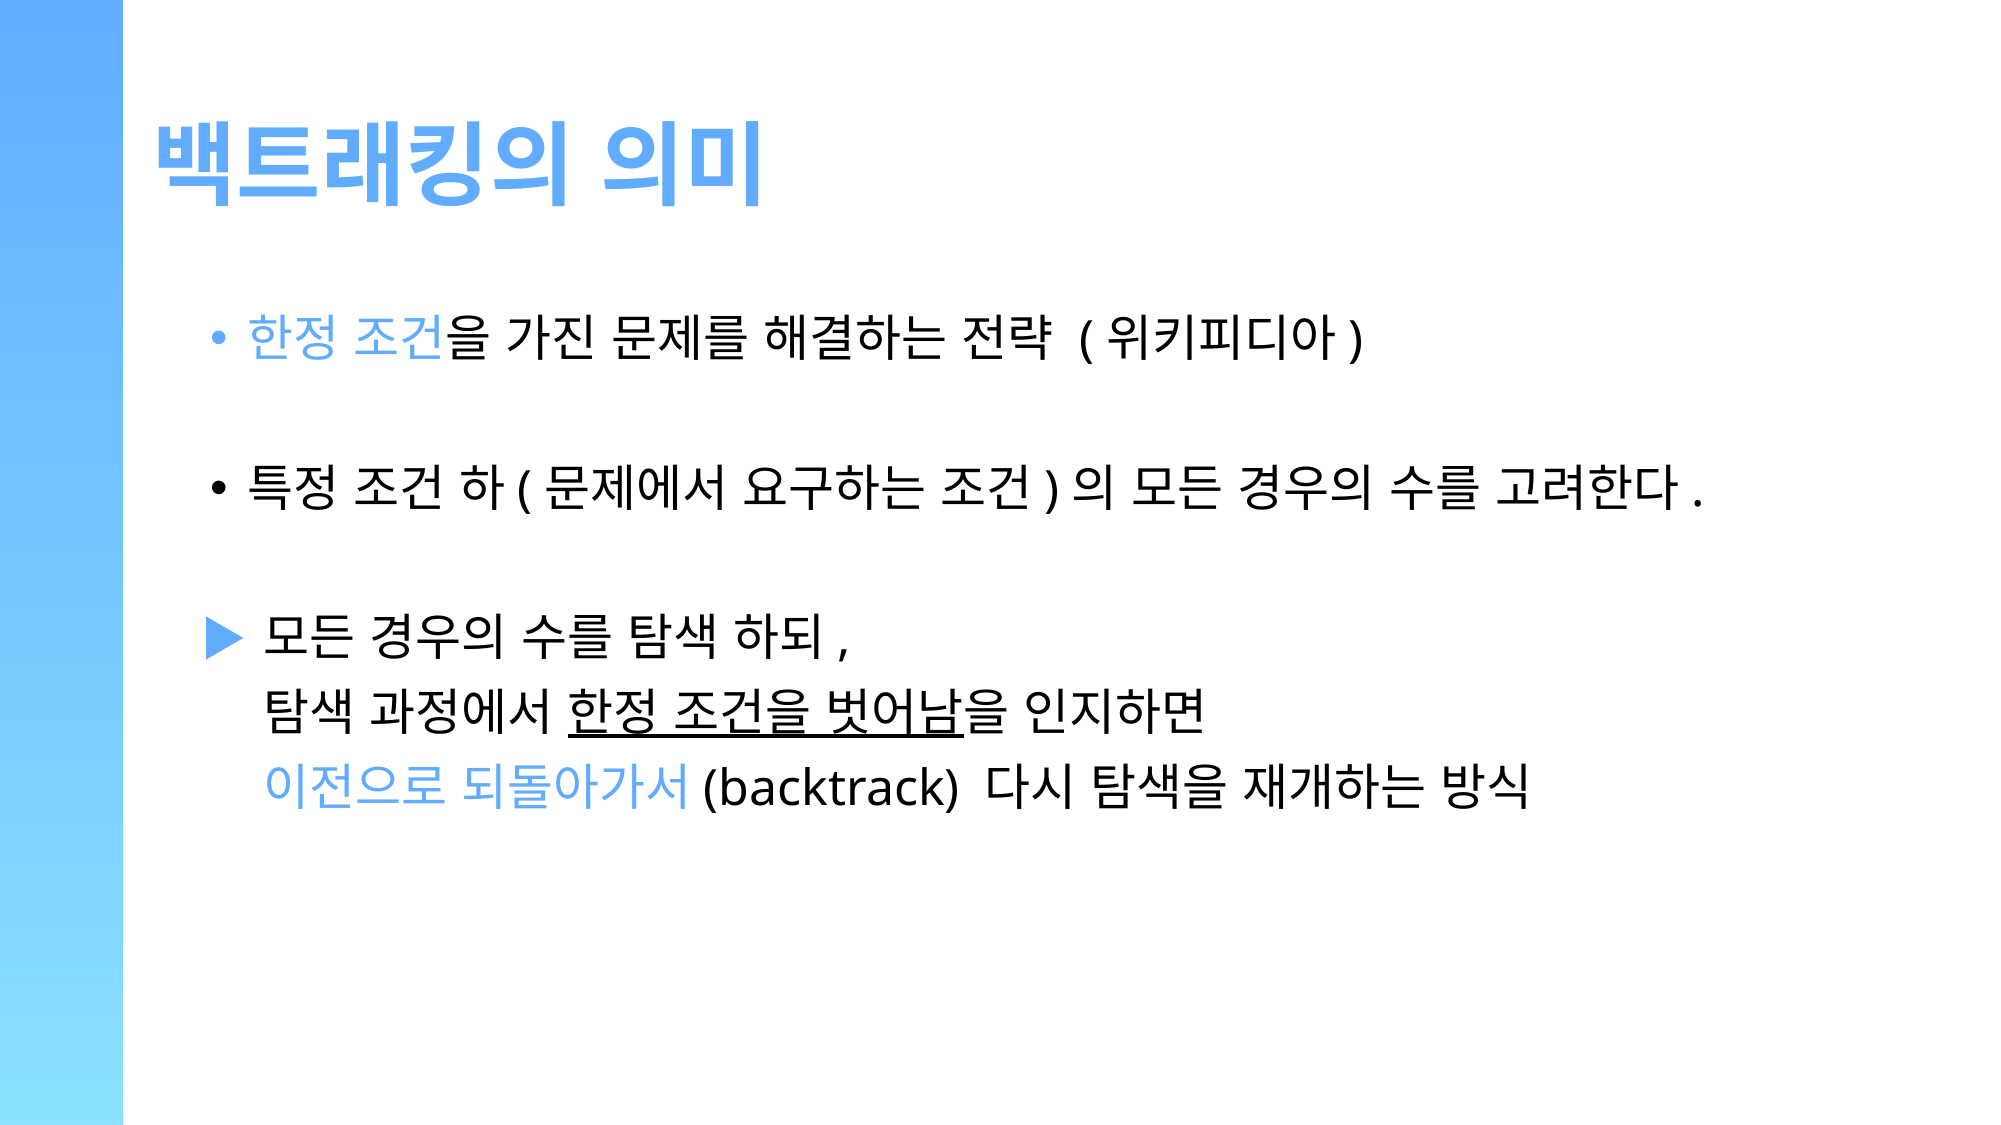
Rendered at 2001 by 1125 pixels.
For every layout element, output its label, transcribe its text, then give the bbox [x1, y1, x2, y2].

list 한정 조건을 가진 문제를 해결하는 전략 (위키피디아) 특정 조건 하(문제에서 요구하는 조건)의 모든 경우의 수를 고려한다. 모든 경우의 수를 탐색 하되, 탐색 과정에서 한정 조건을 벗어남을 인지하면 이전으로 되돌아가서(backtrack) 다시 탐색을 재개하는 방식 [194, 305, 1920, 1020]
text_box [205, 614, 246, 662]
text_box [0, 0, 124, 1125]
title 백트래킹의 의미 [137, 59, 1863, 278]
